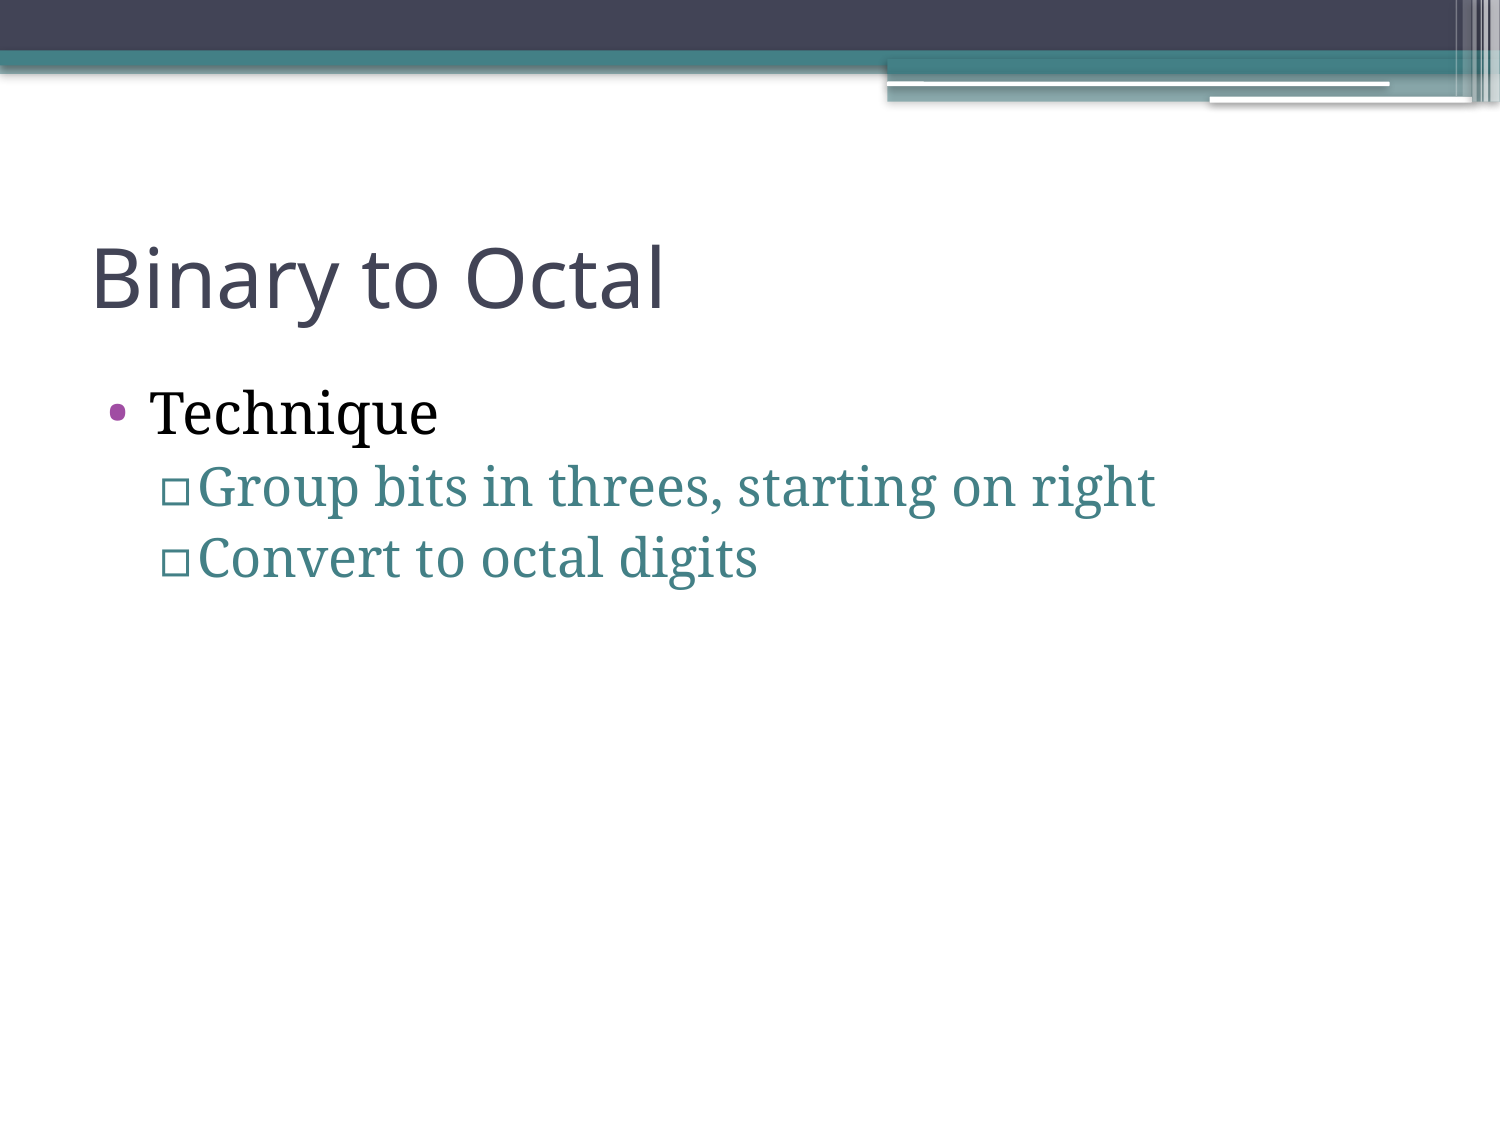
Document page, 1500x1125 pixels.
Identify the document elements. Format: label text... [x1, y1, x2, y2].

list Technique Group bits in threes, starting on right Convert to octal digits [75, 368, 1425, 1079]
title Binary to Octal [75, 187, 1425, 363]
